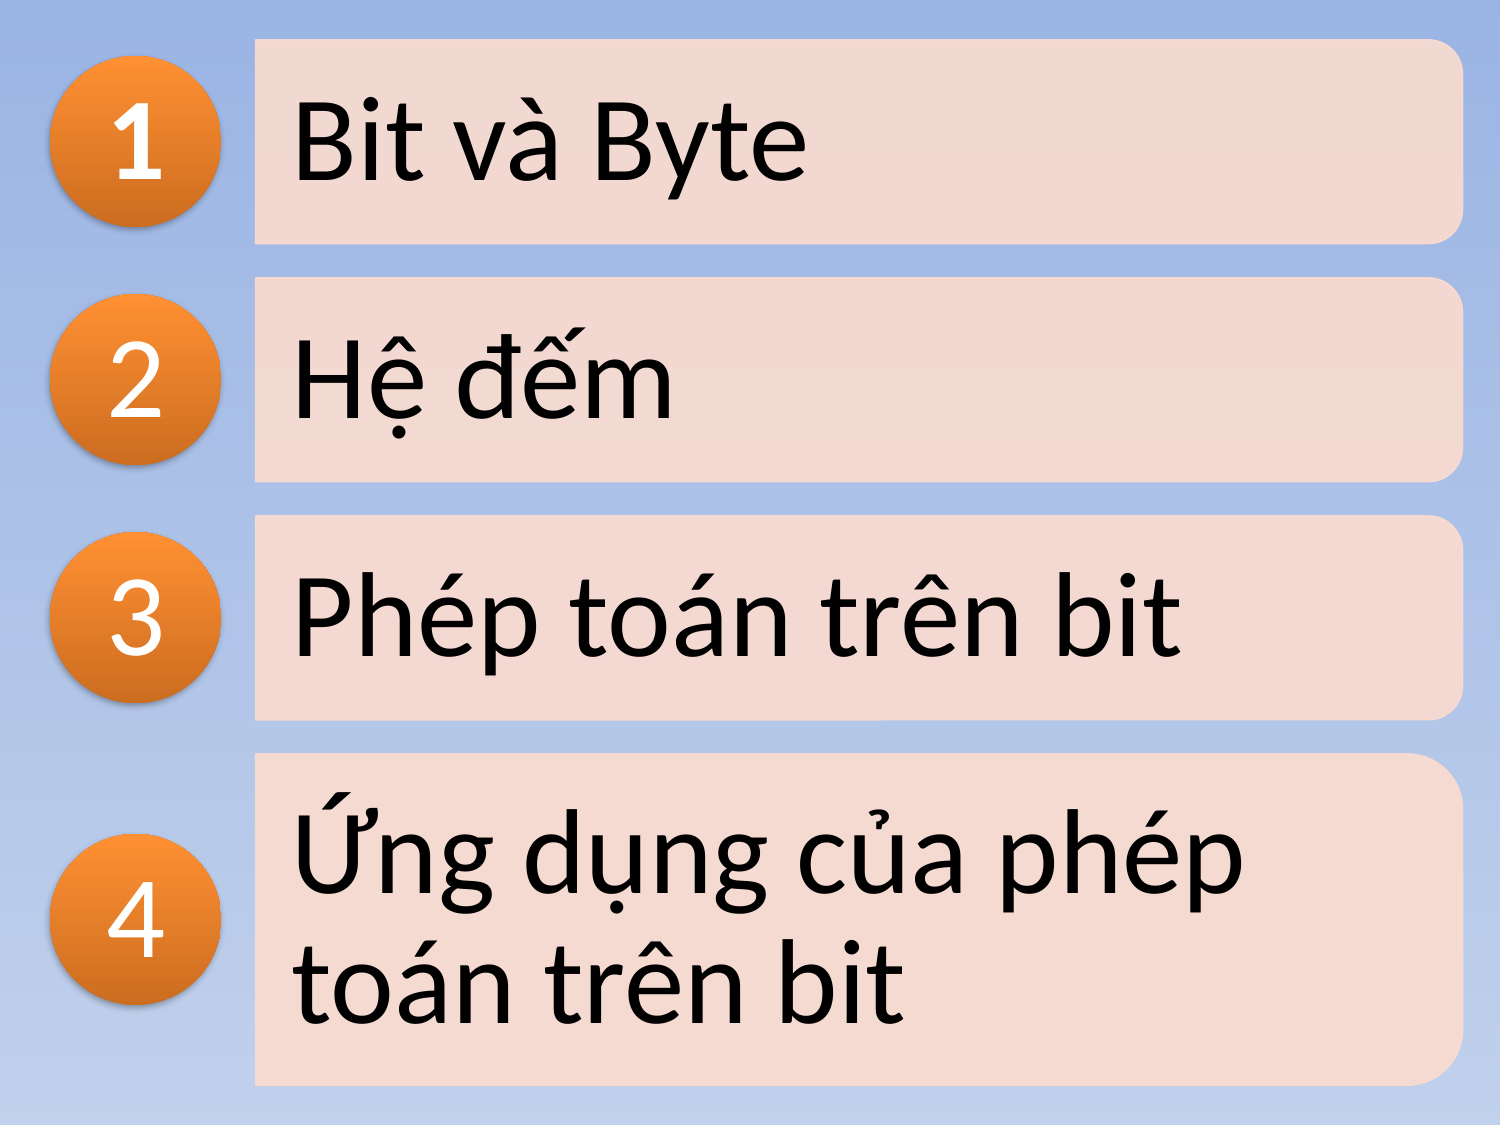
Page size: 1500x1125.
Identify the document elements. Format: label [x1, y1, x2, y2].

list [49, 37, 1463, 1088]
